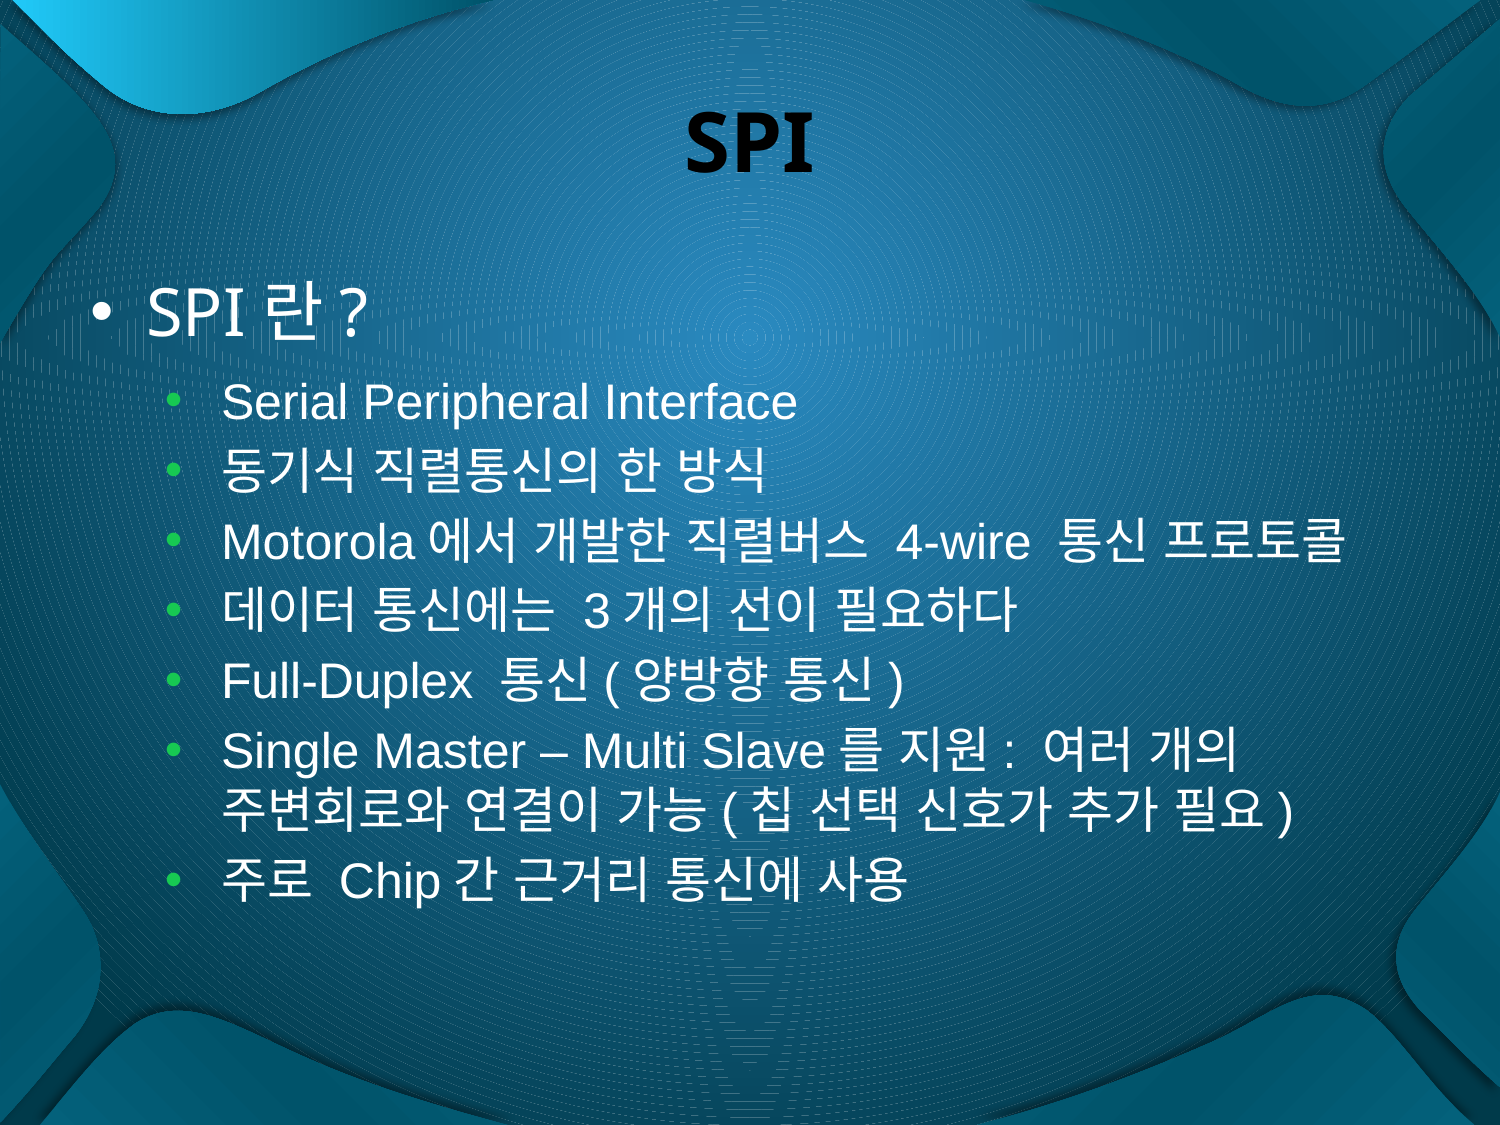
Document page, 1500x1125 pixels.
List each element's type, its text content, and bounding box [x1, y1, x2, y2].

title SPI [75, 45, 1425, 233]
text_box Serial Peripheral Interface 동기식 직렬통신의 한 방식 Motorola에서 개발한 직렬버스 4-wire 통신 프로토콜 데이터 통신에는 3개의 선이 필요하다 Full-Duplex 통신(양방향 통신) Single Master – Multi Slave를 지원: 여러 개의 주변회로와 연결이 가능(칩 선택 신호가 추가 필요) 주로 Chip간 근거리 통신에 사용 [150, 361, 1447, 1059]
list SPI란? [75, 262, 1425, 1005]
